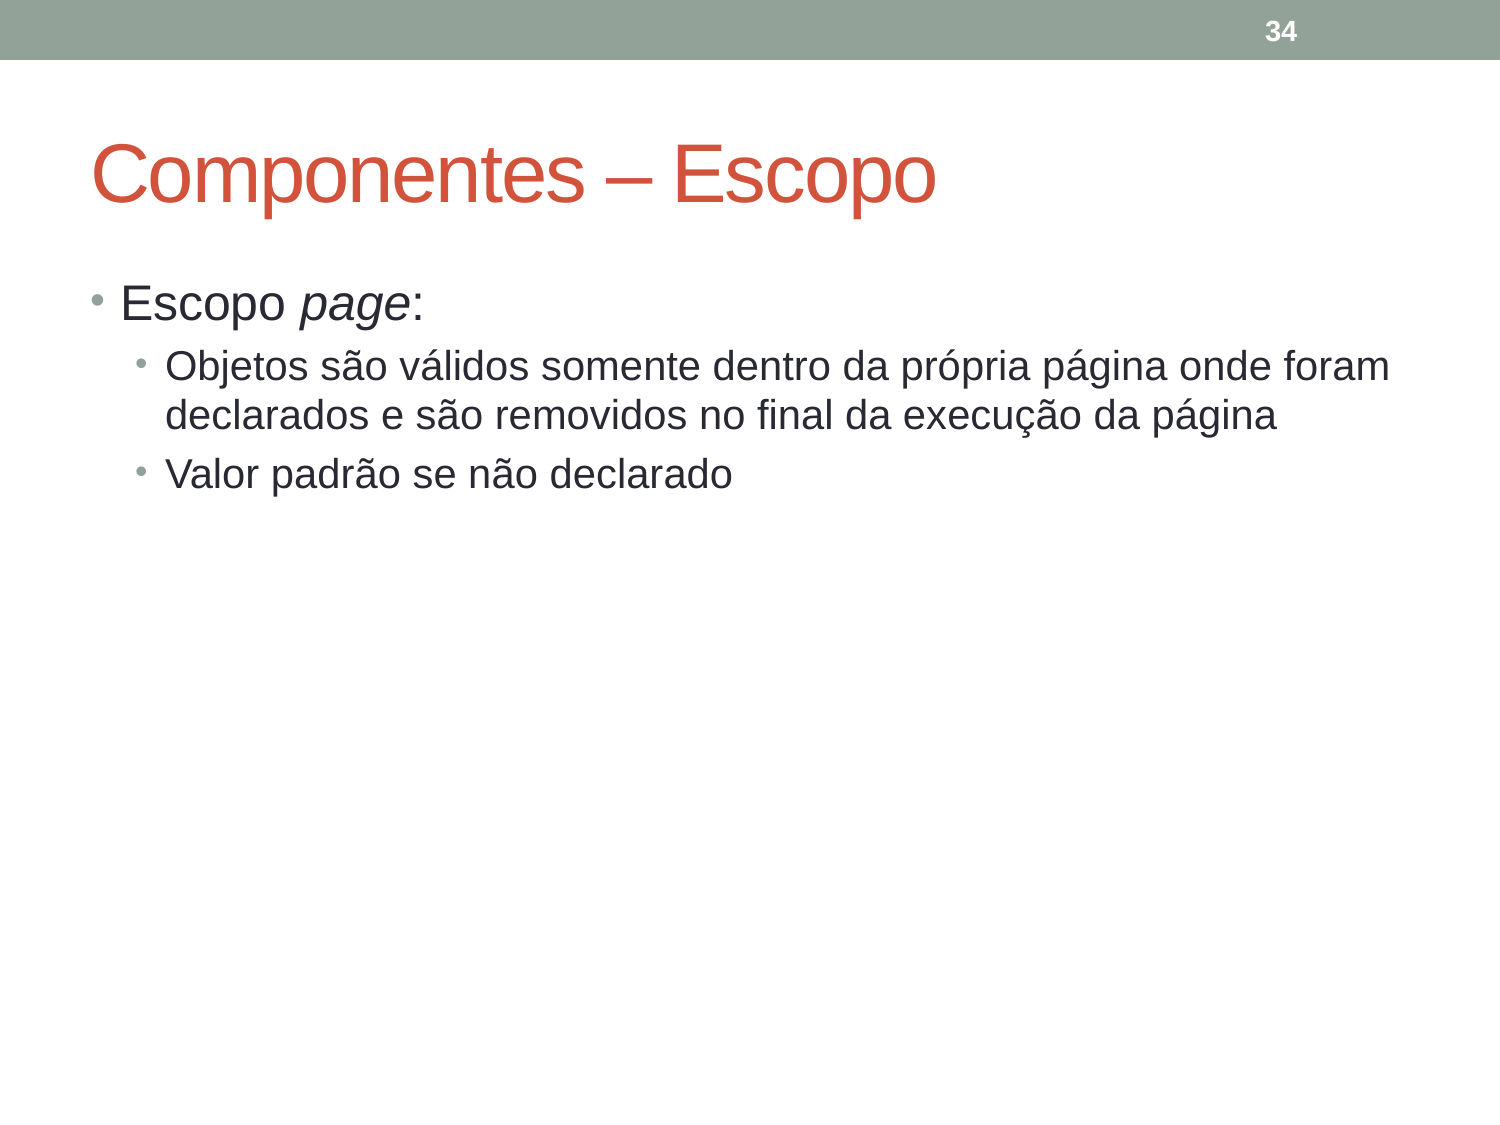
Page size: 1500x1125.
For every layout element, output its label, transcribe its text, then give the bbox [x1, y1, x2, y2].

list Escopo page: Objetos são válidos somente dentro da própria página onde foram declarados e são removidos no final da execução da página Valor padrão se não declarado [74, 262, 1426, 1063]
title Componentes – Escopo [75, 87, 1425, 250]
slide_number 34 [1250, 3, 1425, 57]
